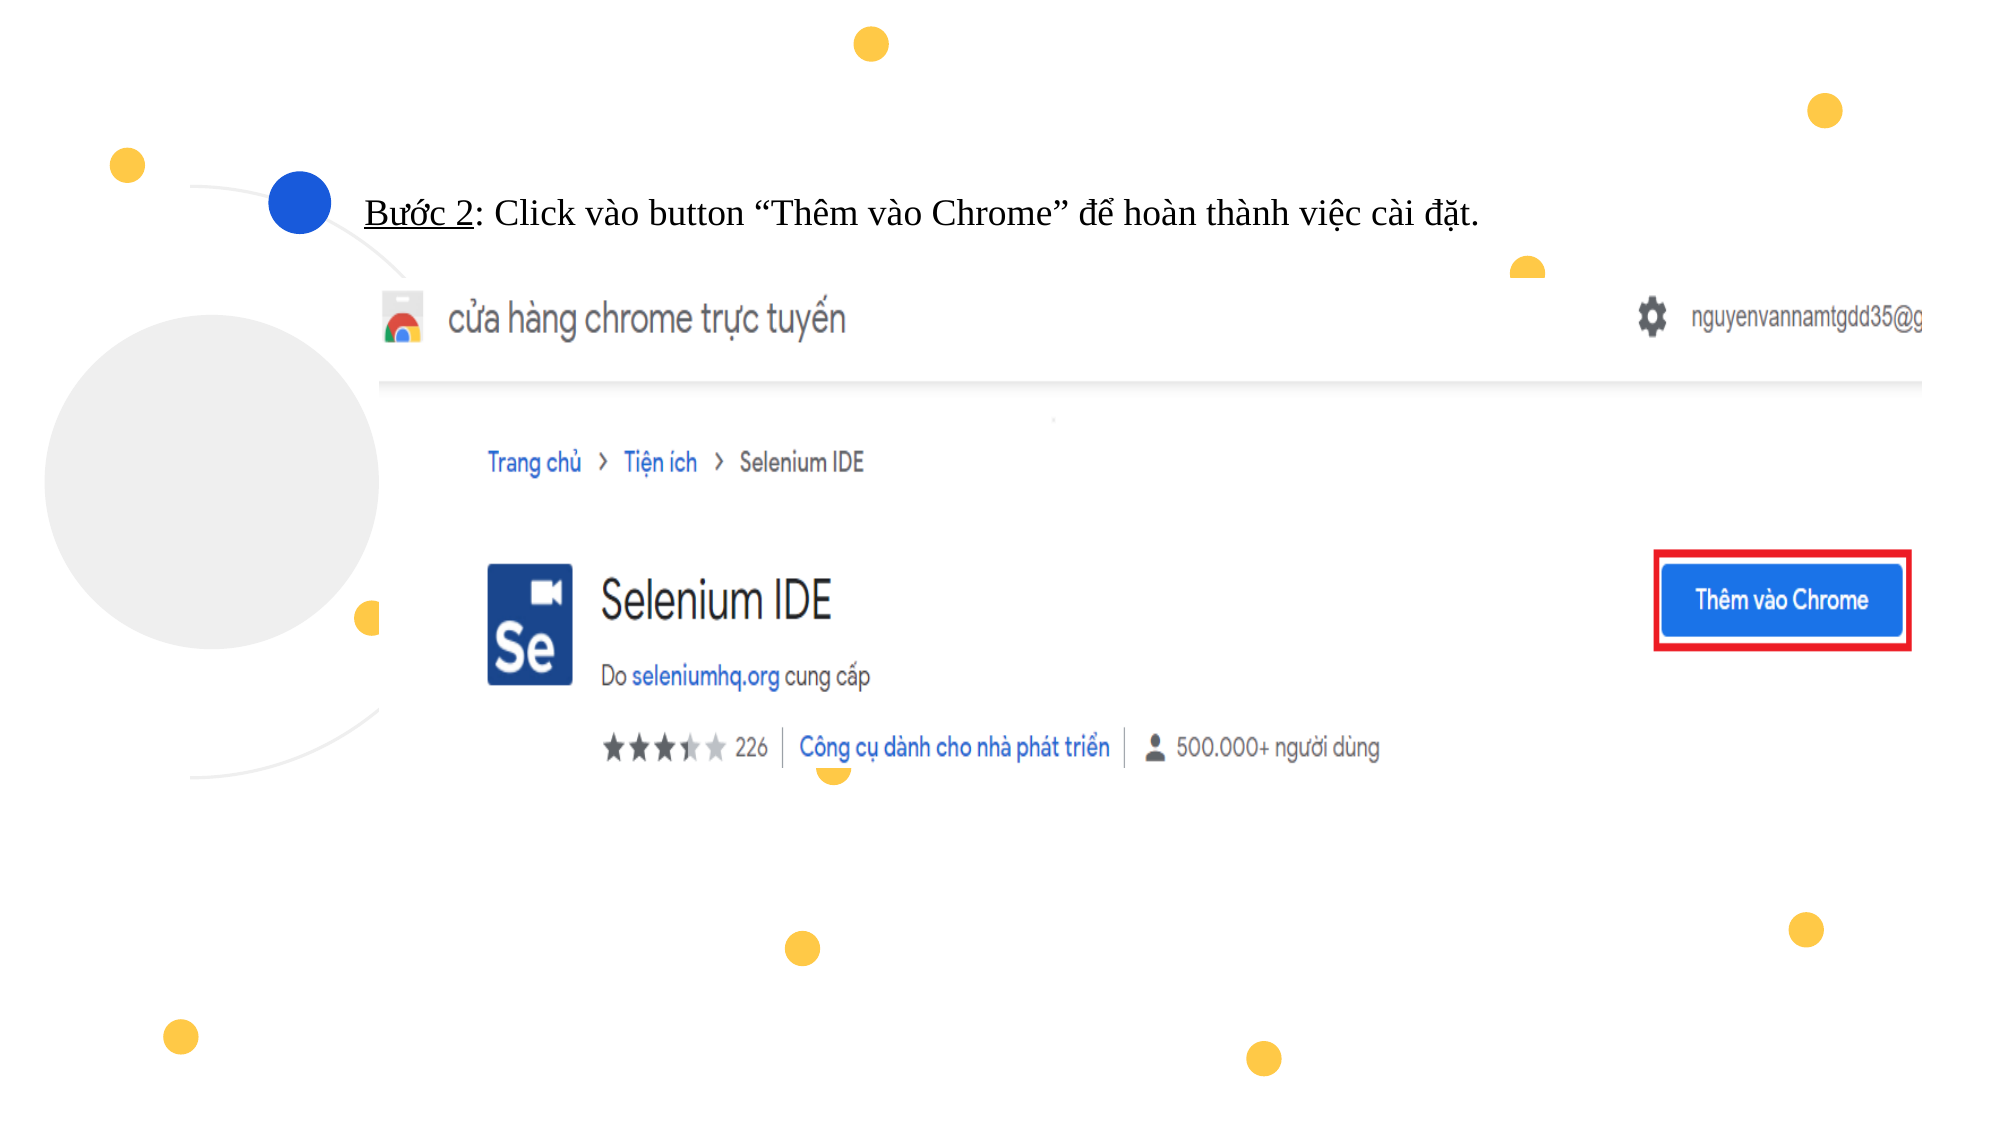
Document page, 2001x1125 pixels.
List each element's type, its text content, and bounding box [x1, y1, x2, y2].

text_box [1246, 1041, 1282, 1077]
text_box Bước 2: Click vào button “Thêm vào Chrome” để hoàn thành việc cài đặt. [349, 157, 1752, 240]
text_box [109, 147, 146, 170]
text_box [1509, 255, 1546, 278]
text_box [784, 930, 821, 967]
text_box [1788, 912, 1824, 948]
text_box [163, 1019, 199, 1055]
picture [379, 278, 1922, 768]
text_box [1807, 93, 1843, 129]
text_box [816, 768, 852, 786]
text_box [43, 170, 488, 780]
text_box [853, 26, 889, 62]
